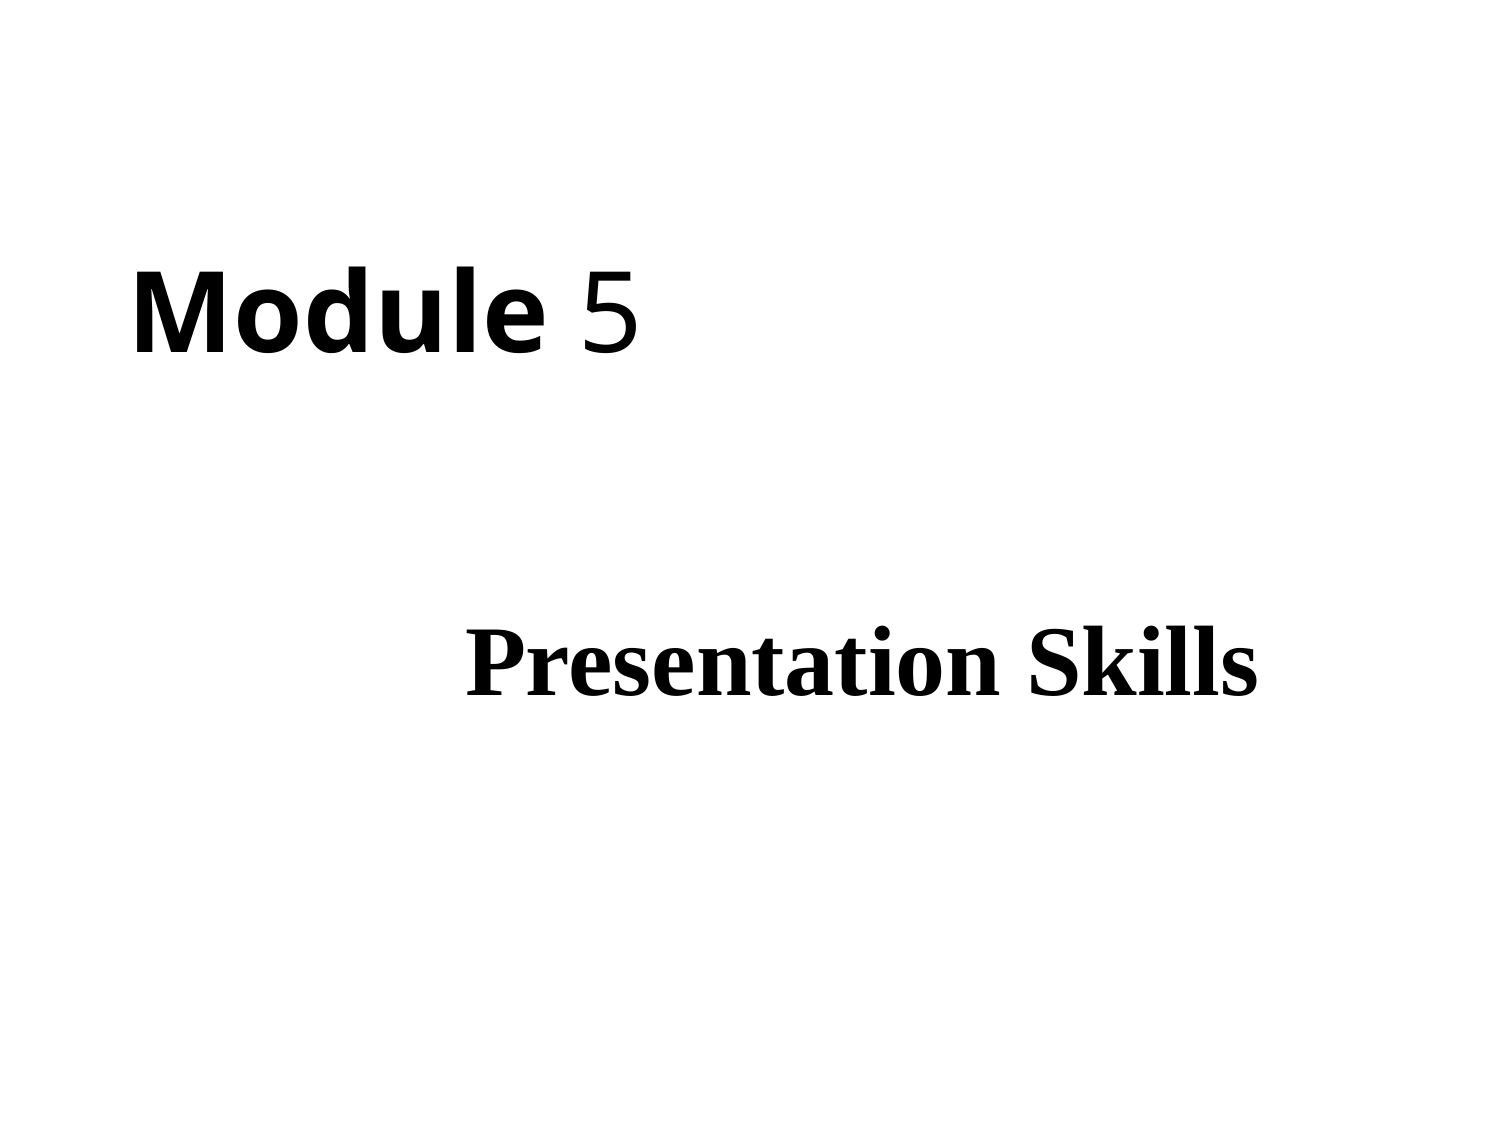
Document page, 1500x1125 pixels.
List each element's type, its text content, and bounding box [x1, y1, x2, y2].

title Module 5 [112, 137, 1388, 479]
subtitle Presentation Skills [237, 587, 1288, 825]
